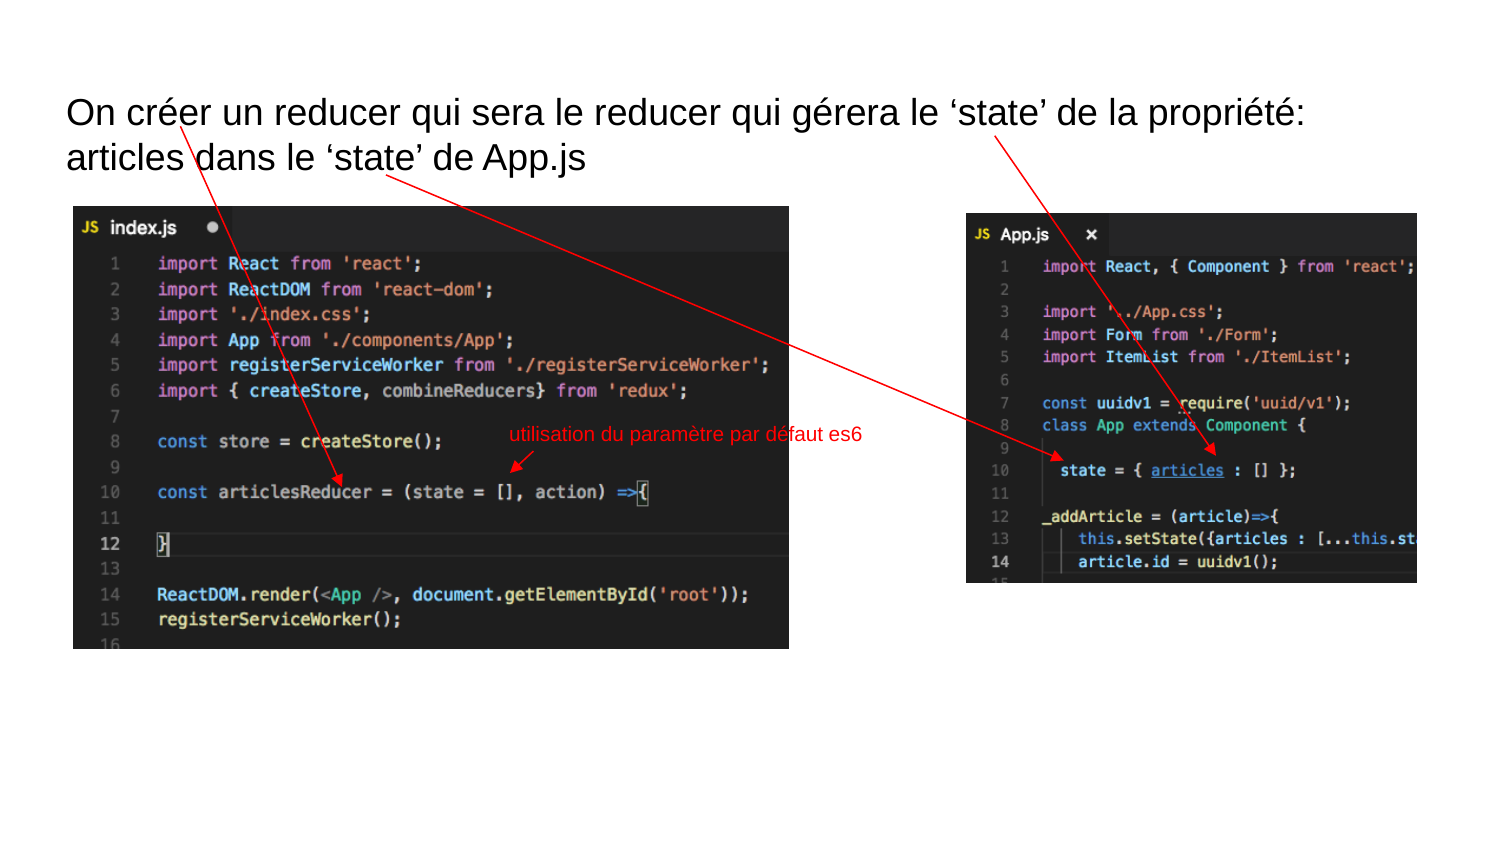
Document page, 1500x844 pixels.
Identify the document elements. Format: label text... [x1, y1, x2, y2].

picture [73, 205, 789, 650]
title On créer un reducer qui sera le reducer qui gérera le ‘state’ de la propriété: articles dans le ‘state’ de App.js [51, 72, 1449, 329]
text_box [180, 126, 343, 488]
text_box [385, 174, 1064, 461]
picture [966, 212, 1417, 583]
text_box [509, 450, 534, 474]
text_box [994, 135, 1217, 456]
